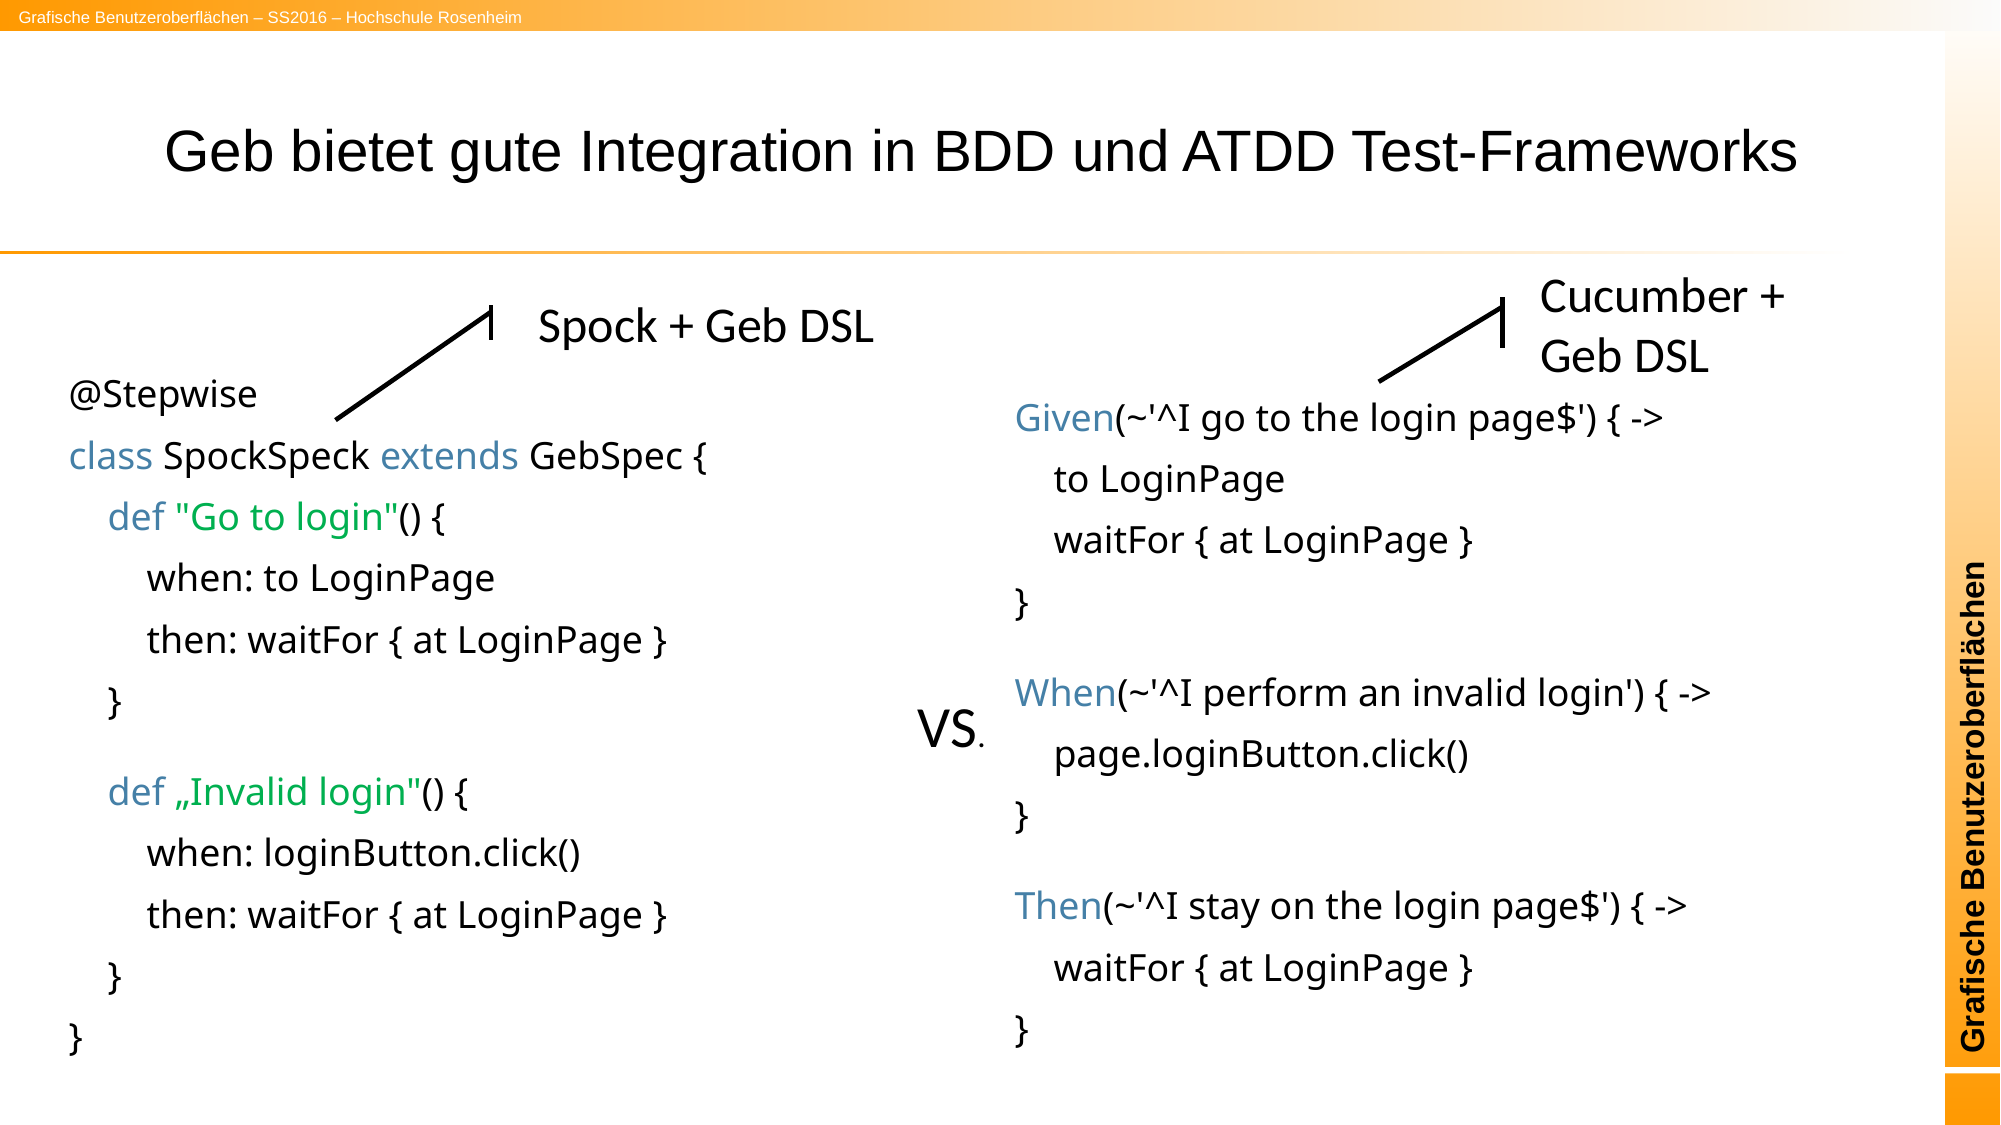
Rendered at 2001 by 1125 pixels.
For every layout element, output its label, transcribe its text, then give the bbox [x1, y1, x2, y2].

text_box Spock + Geb DSL [524, 305, 921, 340]
text_box Cucumber + Geb DSL [1526, 297, 1807, 348]
text_box Given(~'^I go to the login page$') { -> to LoginPage waitFor { at LoginPage } } When(~'^I perform an invalid login') { -> page.loginButton.click() } Then(~'^I stay on the login page$') { -> waitFor { at LoginPage } } [999, 391, 1952, 1069]
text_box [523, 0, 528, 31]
text_box VS. [903, 681, 1001, 767]
text_box @Stepwise class SpockSpeck extends GebSpec { def "Go to login"() { when: to LoginPage then: waitFor { at LoginPage } } def „Invalid login"() { when: loginButton.click() then: waitFor { at LoginPage } } } [53, 368, 940, 1092]
title Geb bietet gute Integration in BDD und ATDD Test-Frameworks [149, 54, 1850, 243]
